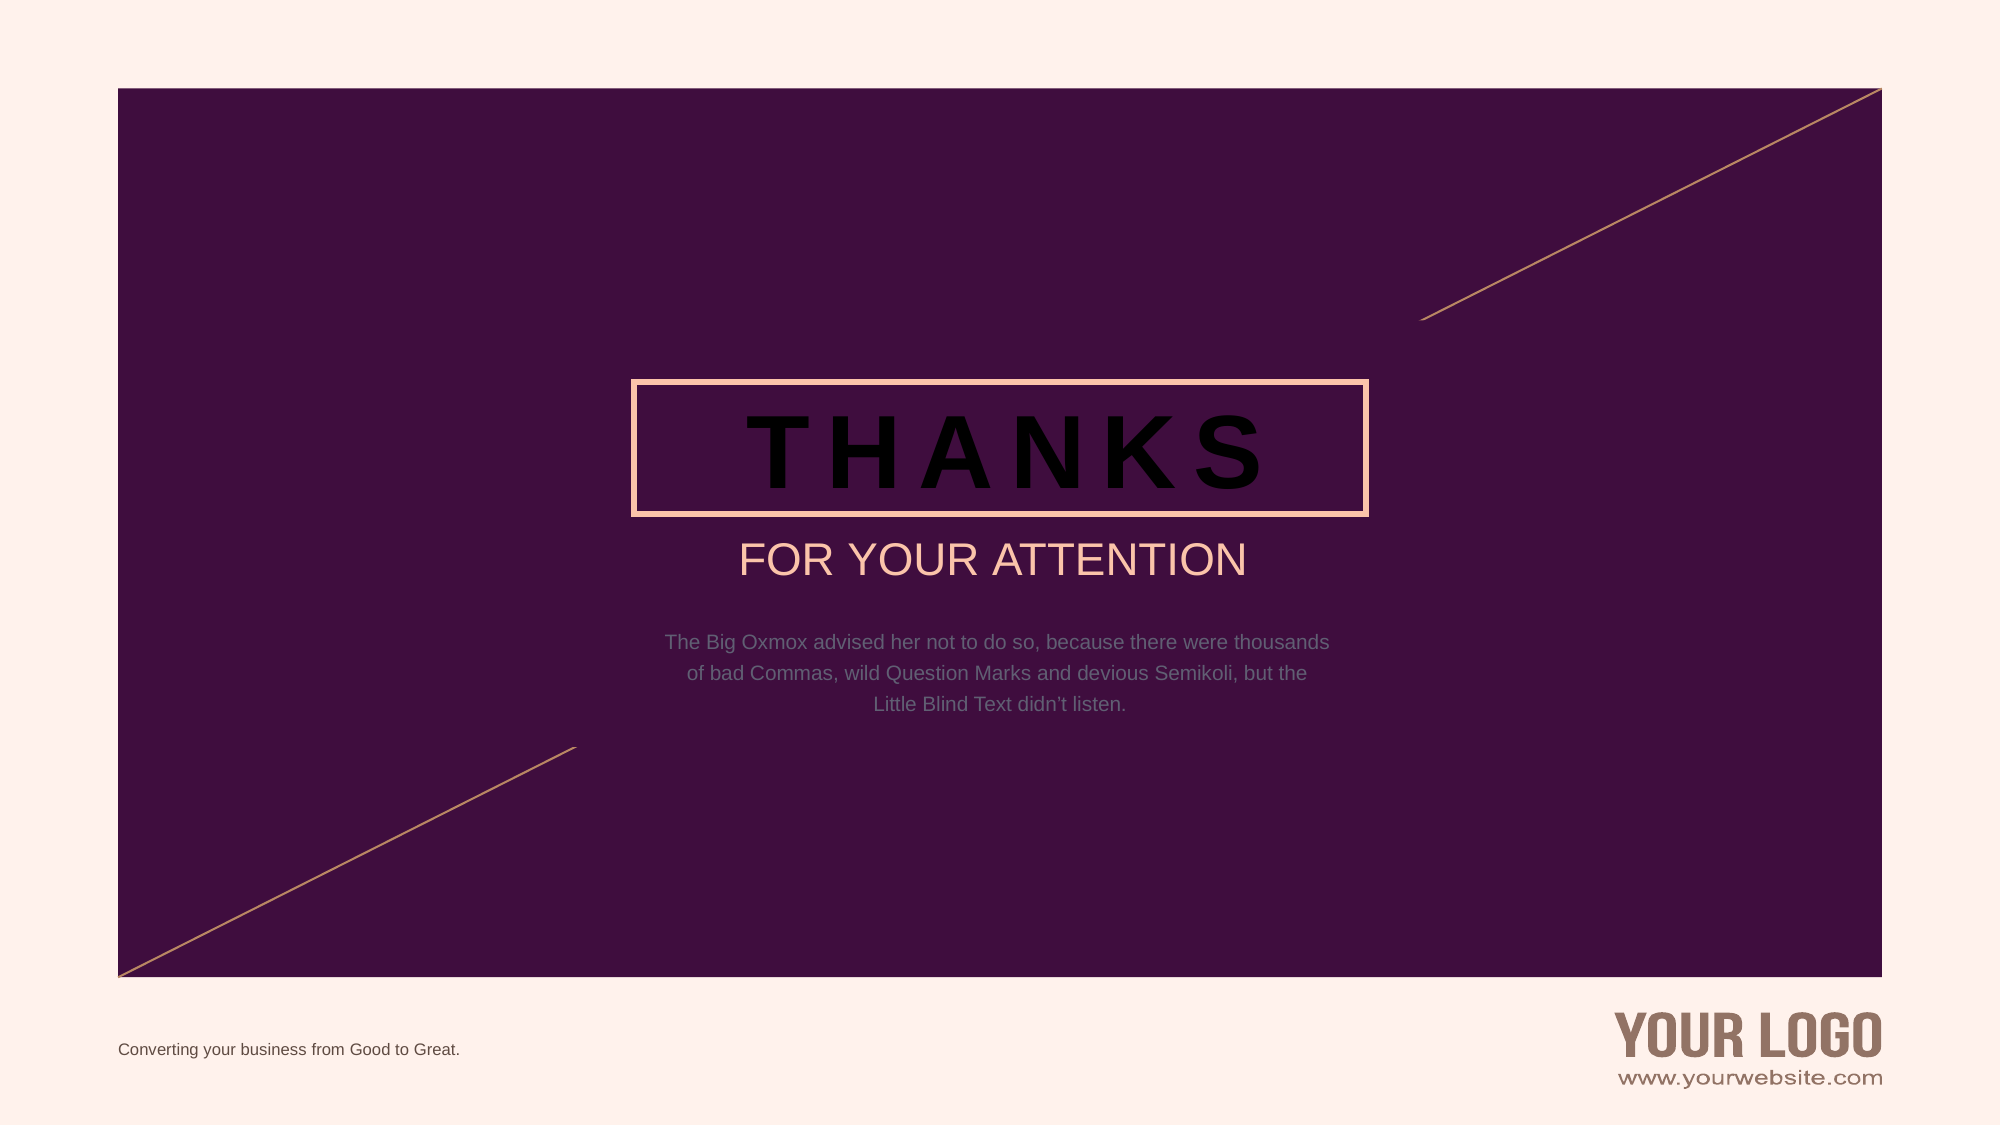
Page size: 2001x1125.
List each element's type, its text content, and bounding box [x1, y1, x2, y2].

list FOR YOUR ATTENTION [436, 536, 1551, 618]
title THANKS [447, 371, 1563, 523]
footer Converting your business from Good to Great. [118, 1008, 731, 1090]
subtitle The Big Oxmox advised her not to do so, because there were thousands of bad Commas, wild Question Marks and devious Semikoli, but the Little Blind Text didn’t listen. [442, 622, 1558, 785]
